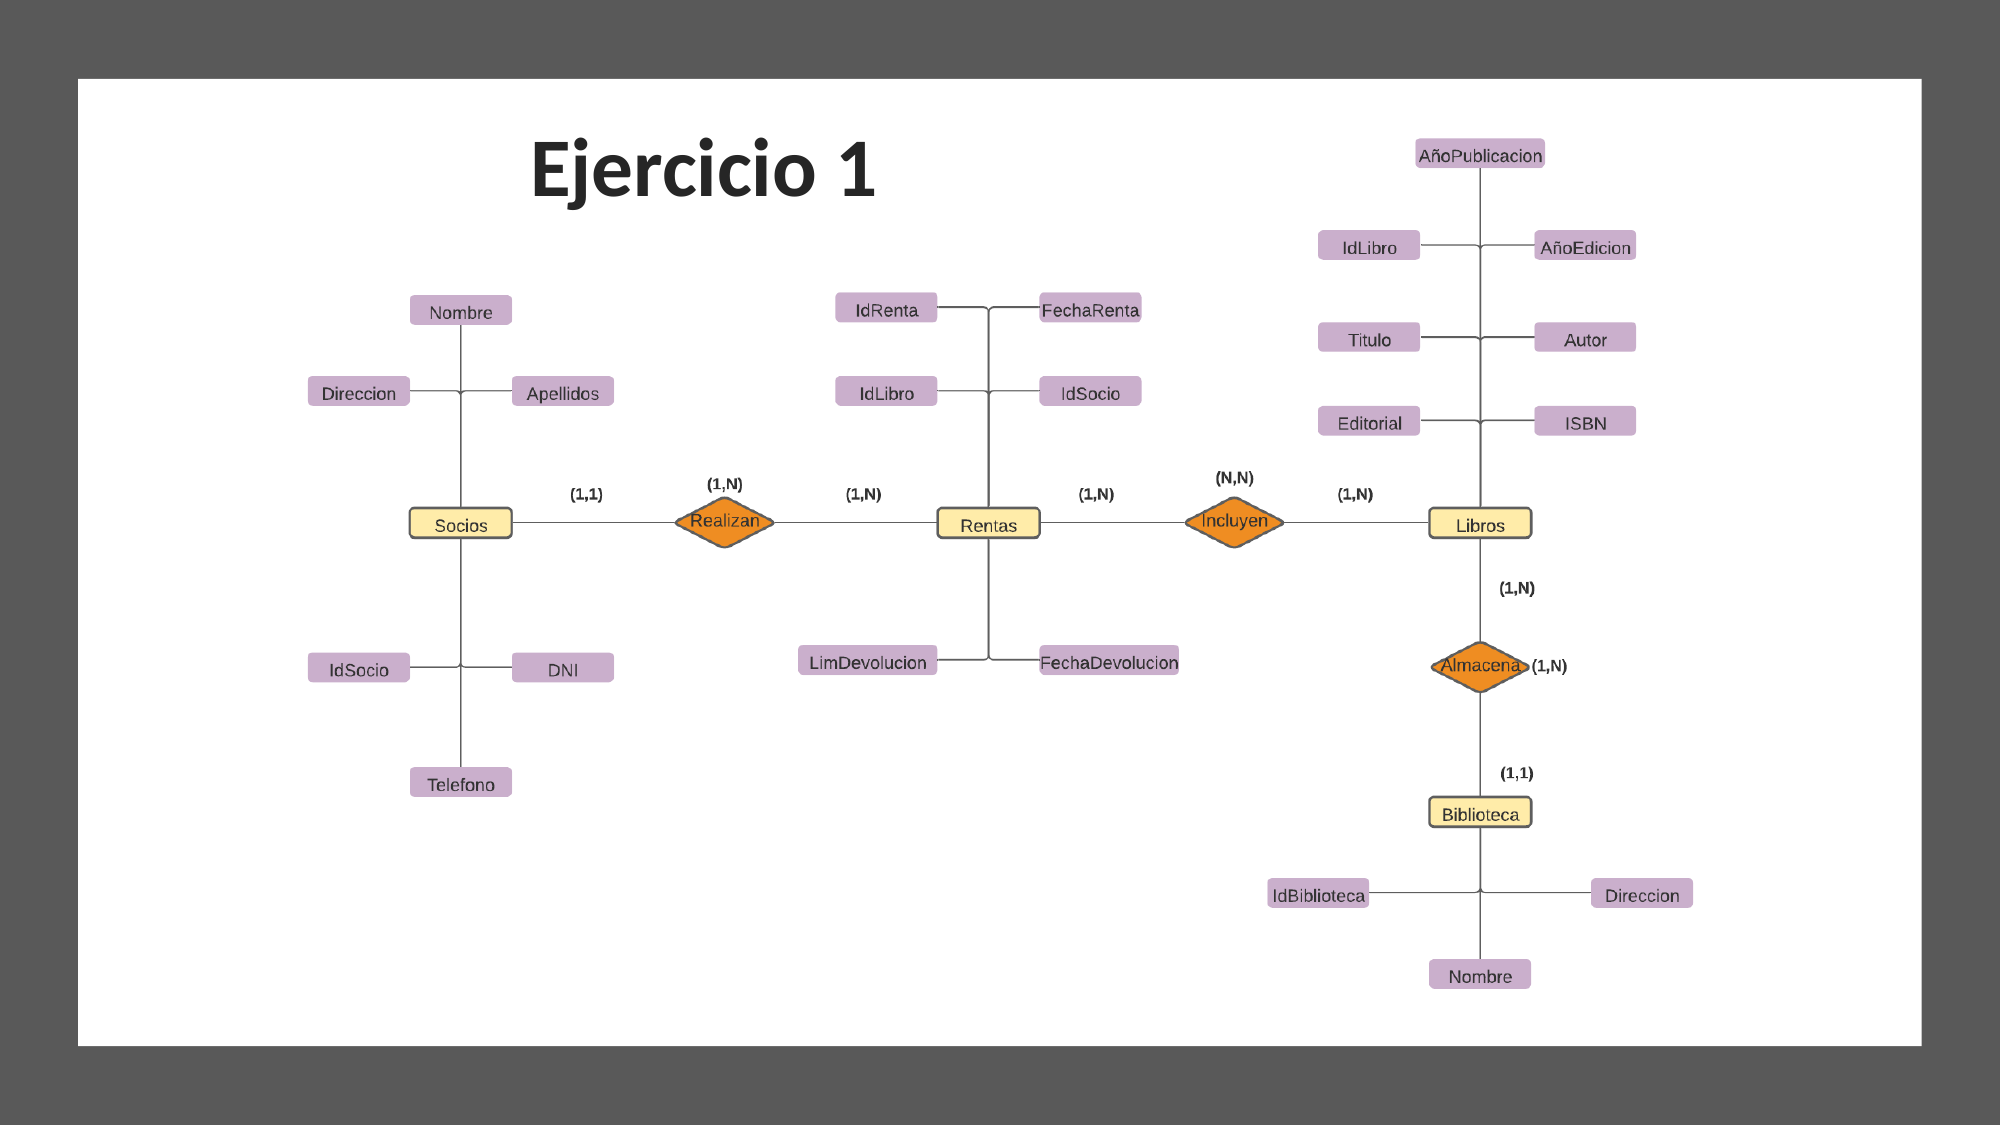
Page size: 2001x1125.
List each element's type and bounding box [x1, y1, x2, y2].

text_box [0, 0, 2000, 1125]
picture [275, 105, 1725, 1020]
text_box [77, 78, 1923, 1047]
